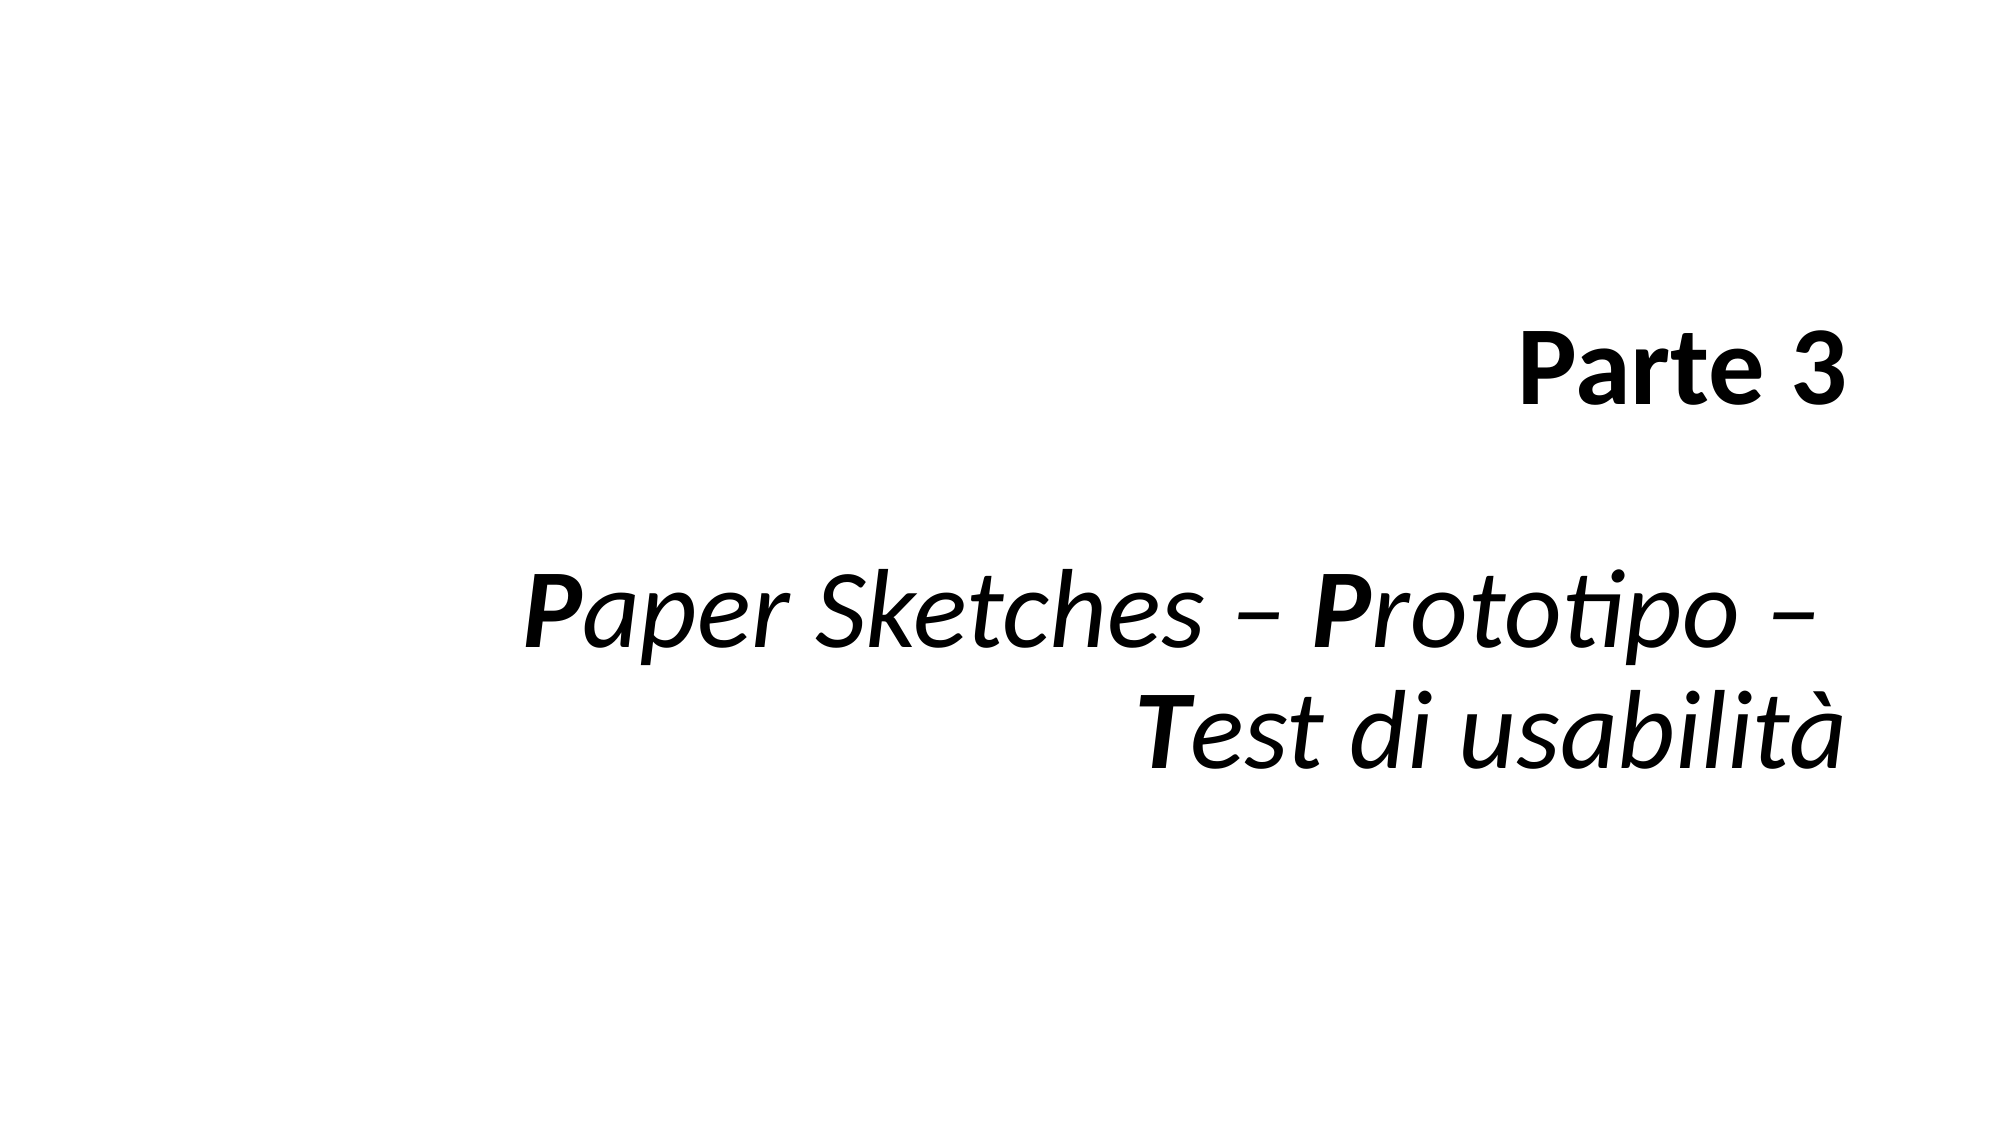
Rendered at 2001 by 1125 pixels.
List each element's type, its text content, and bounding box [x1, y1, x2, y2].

list Parte 3 Paper Sketches – Prototipo – Test di usabilità [137, 299, 1863, 1014]
